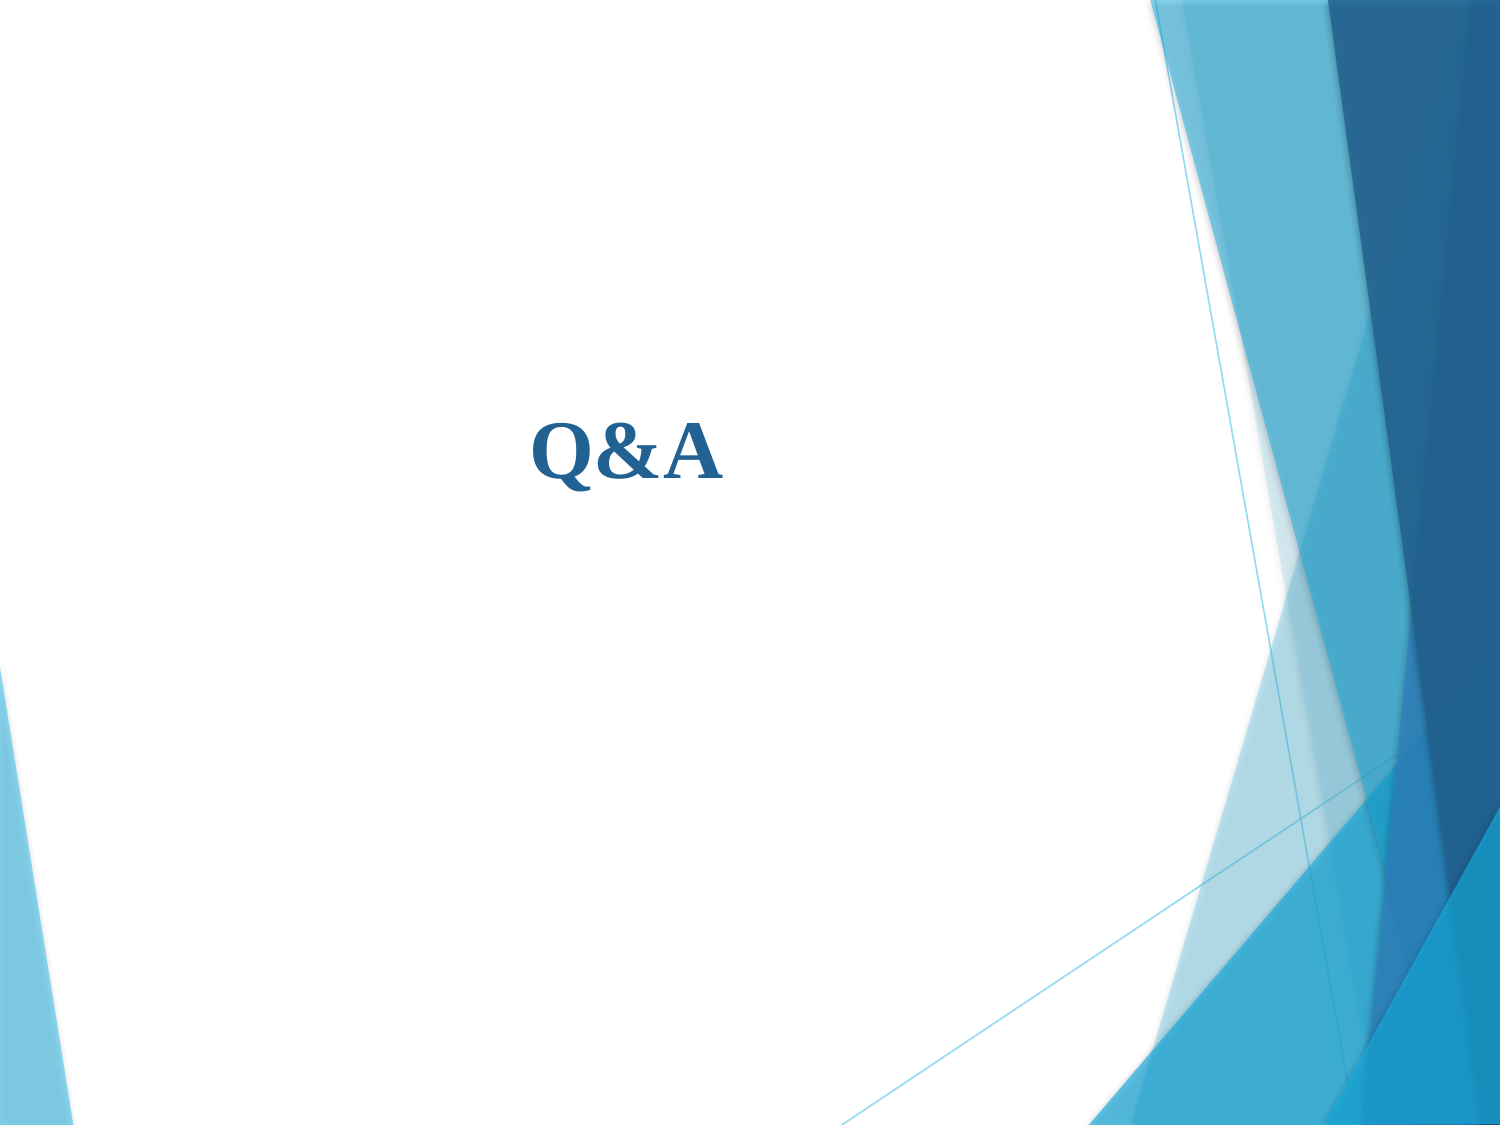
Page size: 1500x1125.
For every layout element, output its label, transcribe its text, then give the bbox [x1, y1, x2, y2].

title Q&A [162, 387, 1204, 605]
